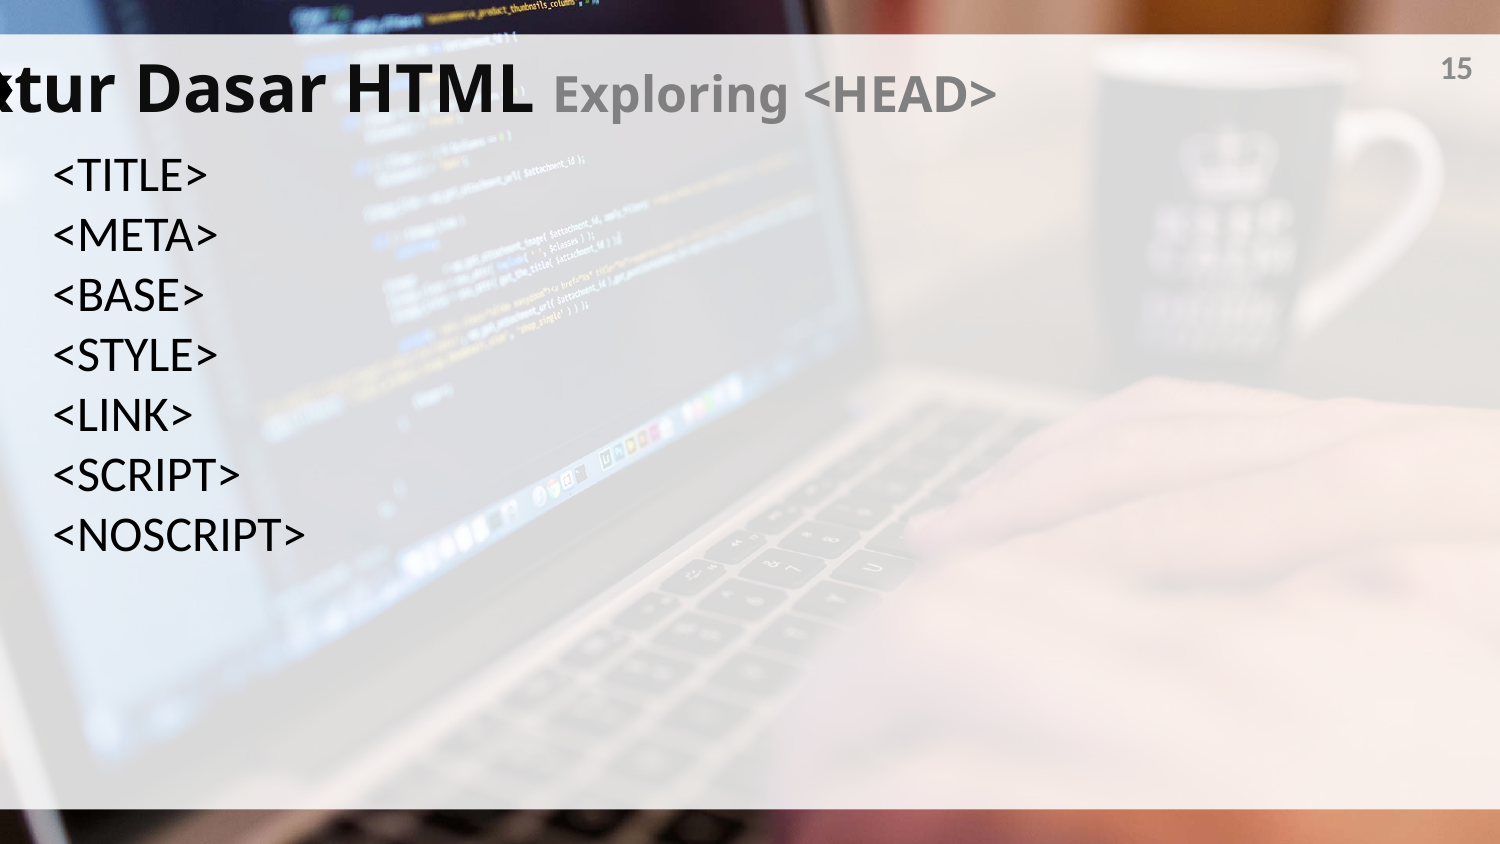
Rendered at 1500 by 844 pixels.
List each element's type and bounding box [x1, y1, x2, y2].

text_box [0, 0, 1500, 844]
